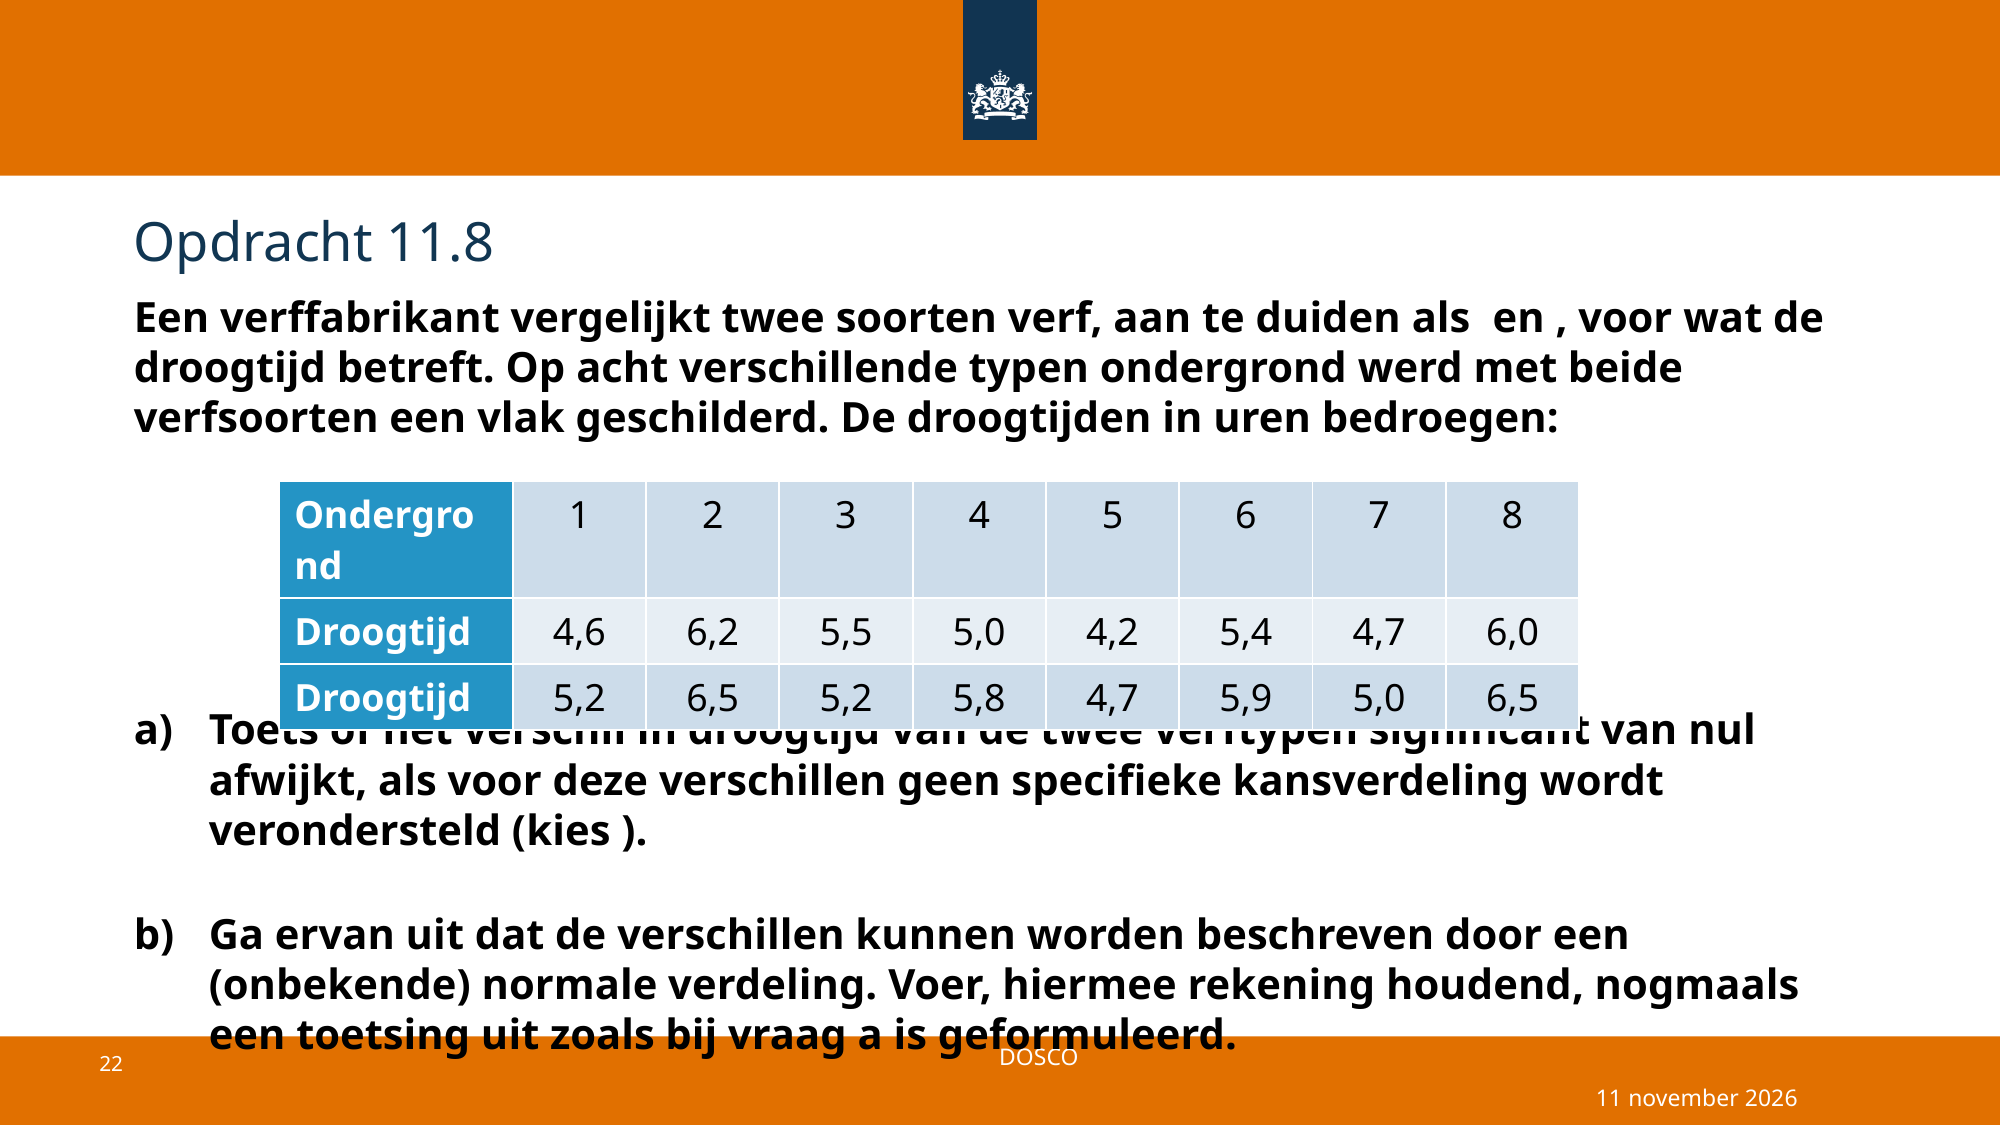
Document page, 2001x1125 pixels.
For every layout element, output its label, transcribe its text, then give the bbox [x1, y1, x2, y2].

title Opdracht 11.8 [133, 207, 1834, 340]
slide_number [1580, 1069, 1946, 1125]
picture [963, 0, 1037, 140]
